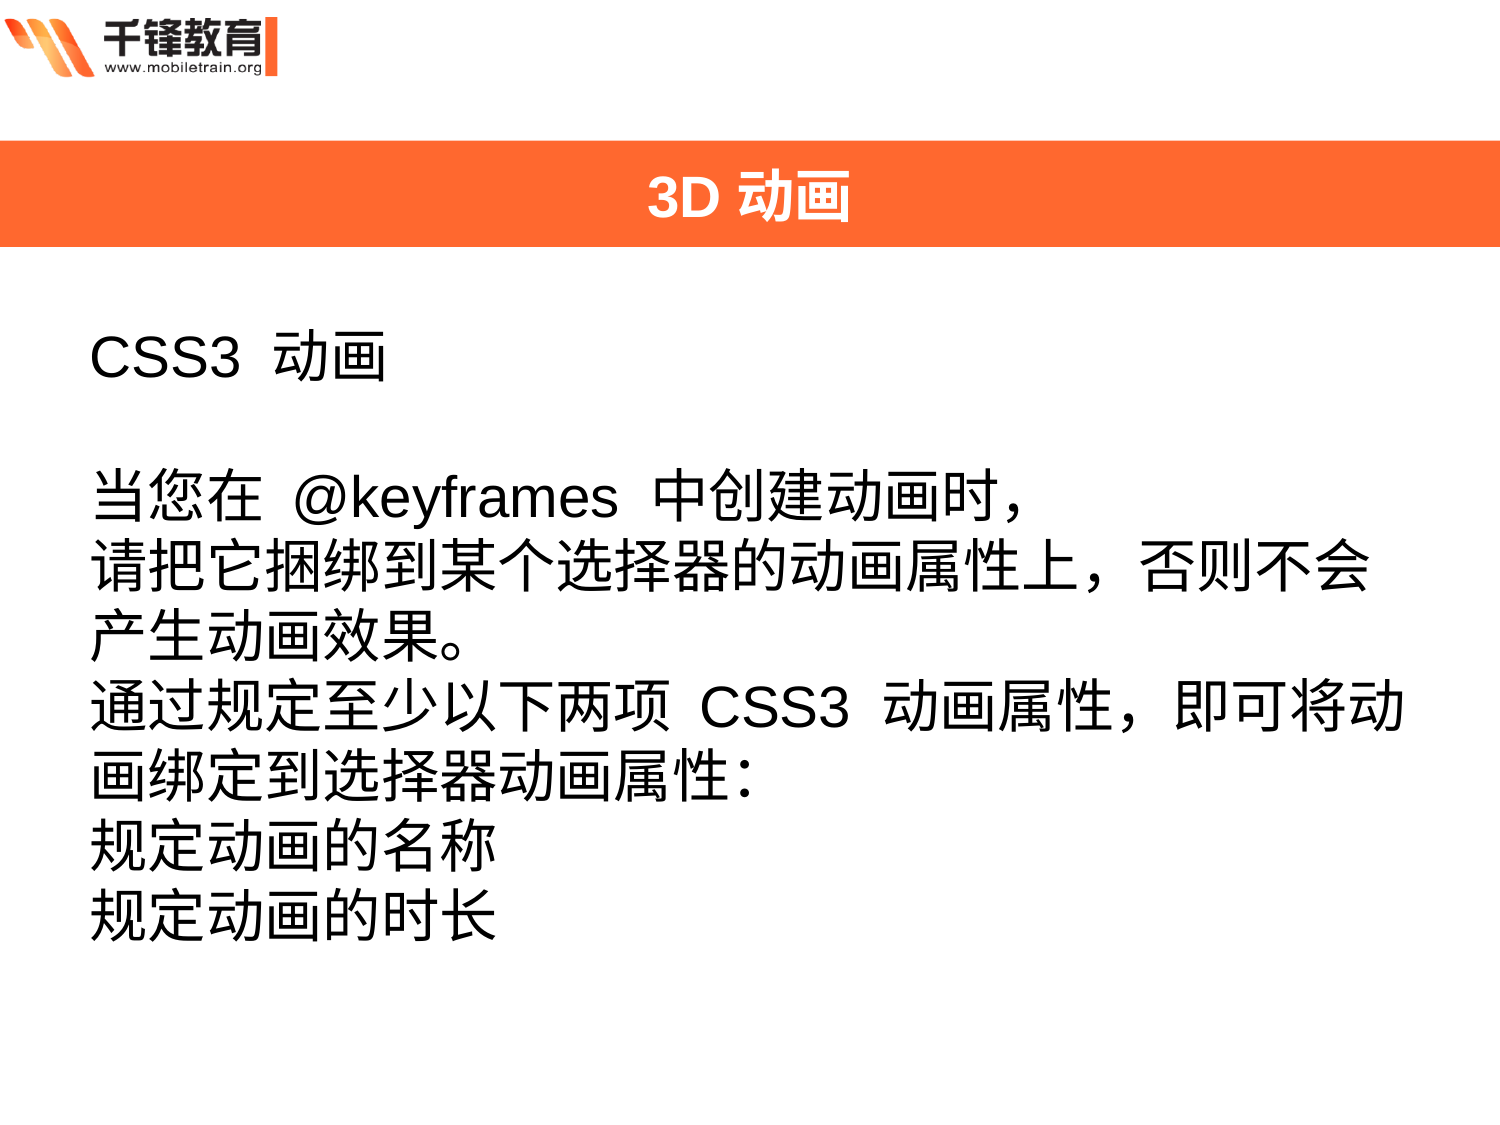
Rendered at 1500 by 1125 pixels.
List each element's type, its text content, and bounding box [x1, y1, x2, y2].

picture [3, 18, 261, 79]
text_box CSS3 动画 当您在 @keyframes 中创建动画时， 请把它捆绑到某个选择器的动画属性上，否则不会产生动画效果。 通过规定至少以下两项 CSS3 动画属性，即可将动画绑定到选择器动画属性： 规定动画的名称 规定动画的时长 [74, 312, 1425, 1055]
text_box 3D动画 [0, 140, 1500, 247]
